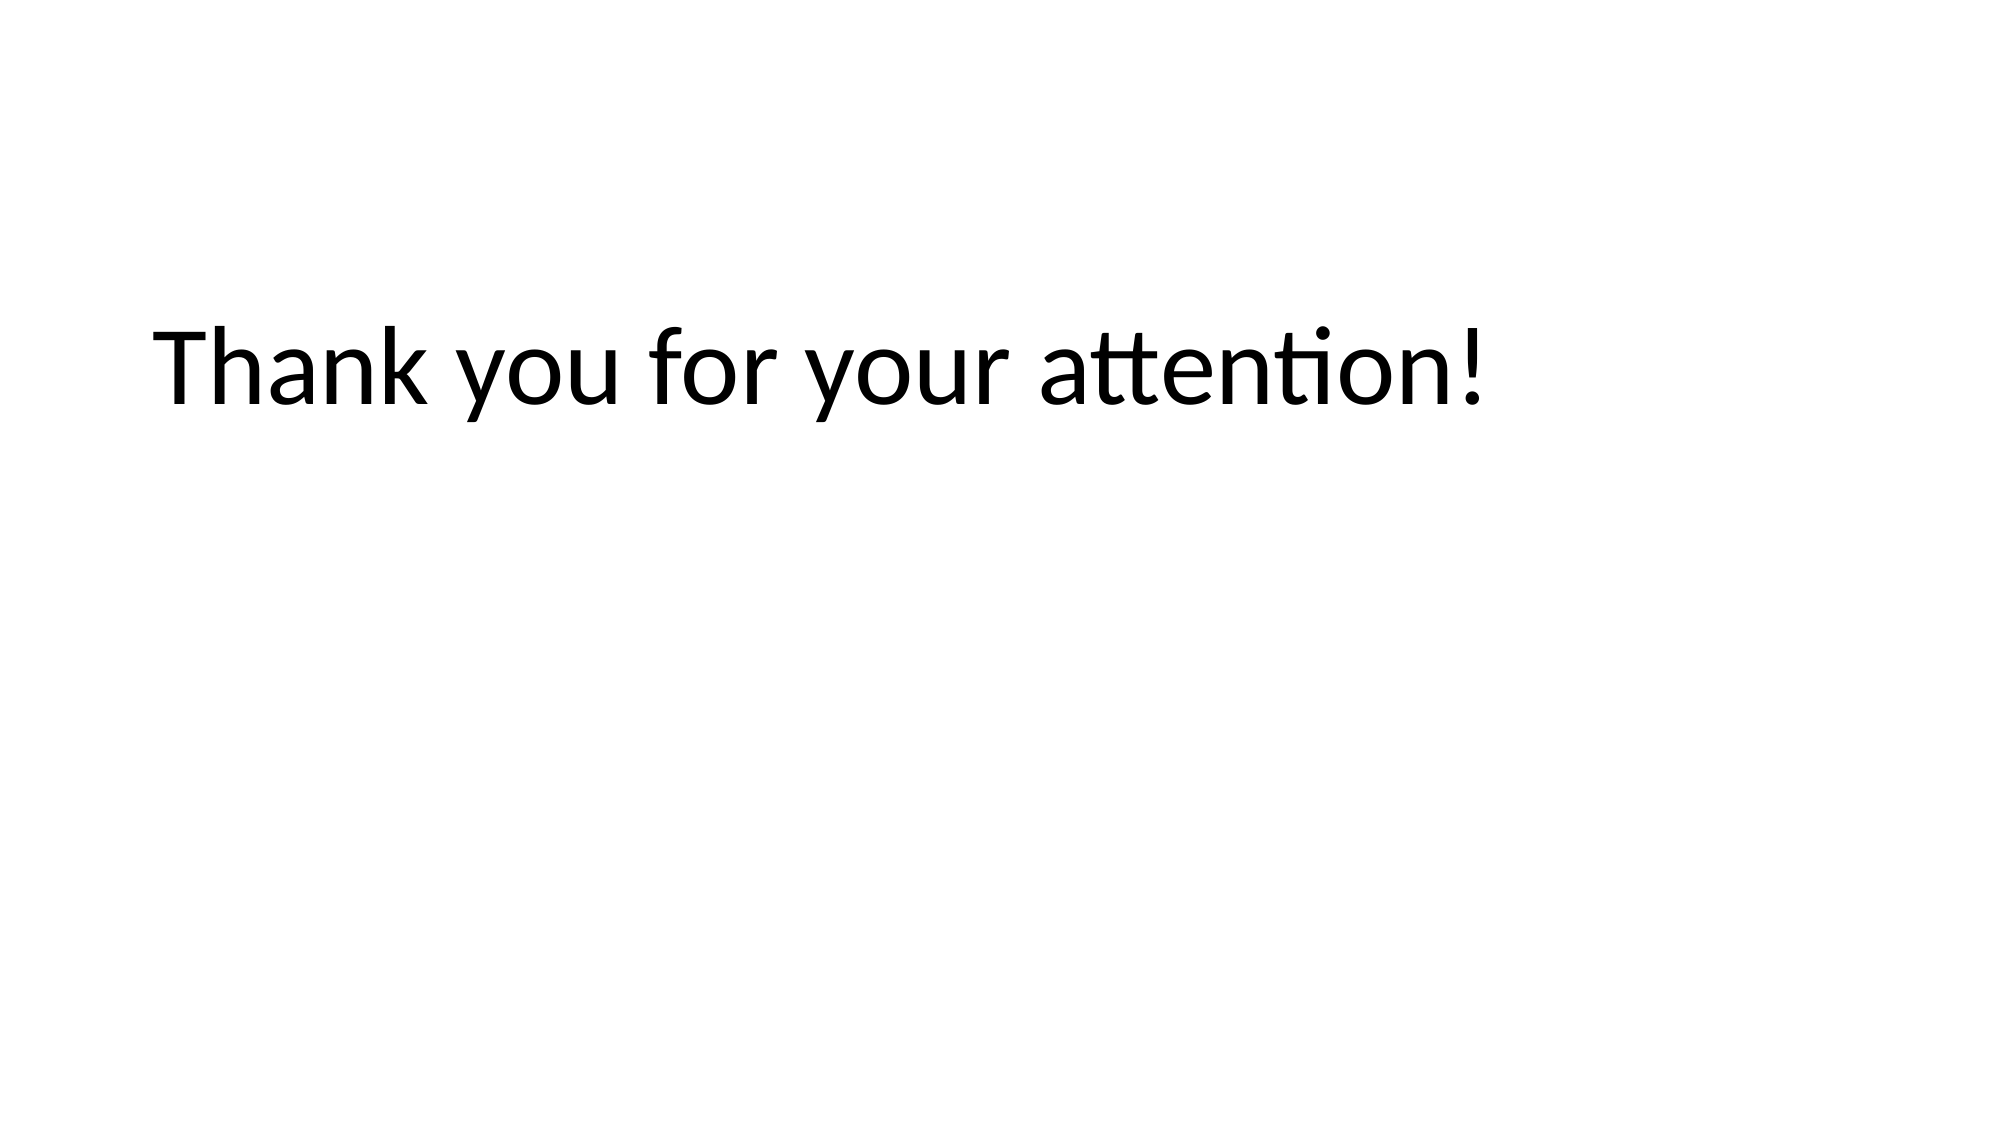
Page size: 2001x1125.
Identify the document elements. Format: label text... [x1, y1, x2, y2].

list Thank you for your attention! [137, 299, 1863, 1014]
